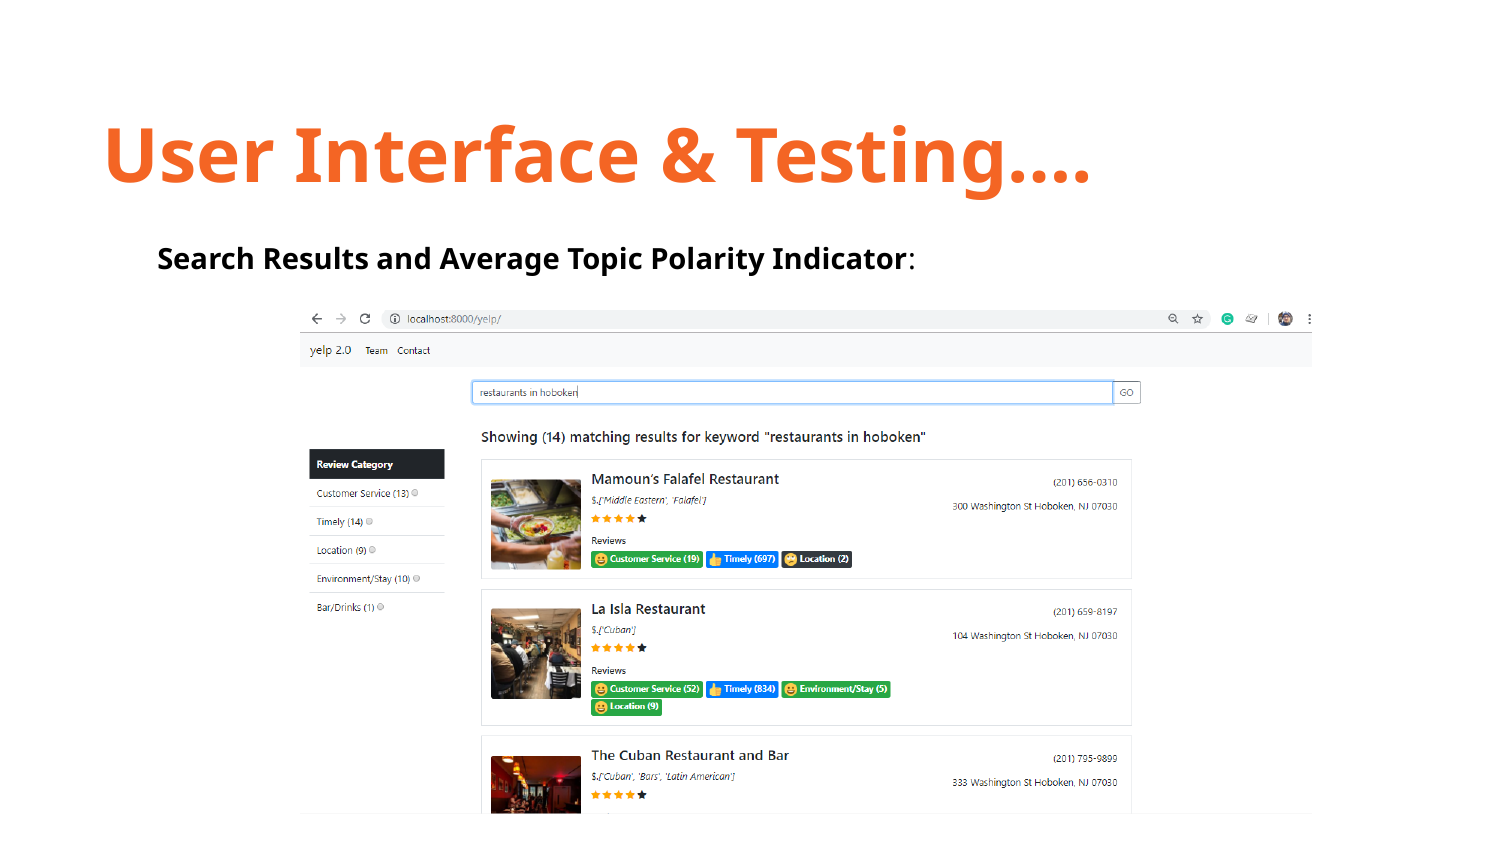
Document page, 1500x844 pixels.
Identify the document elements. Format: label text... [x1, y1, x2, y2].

title User Interface & Testing…. [87, 92, 1179, 218]
title [87, 218, 1339, 837]
picture [300, 310, 1312, 815]
text_box Search Results and Average Topic Polarity Indicator: [142, 225, 932, 279]
